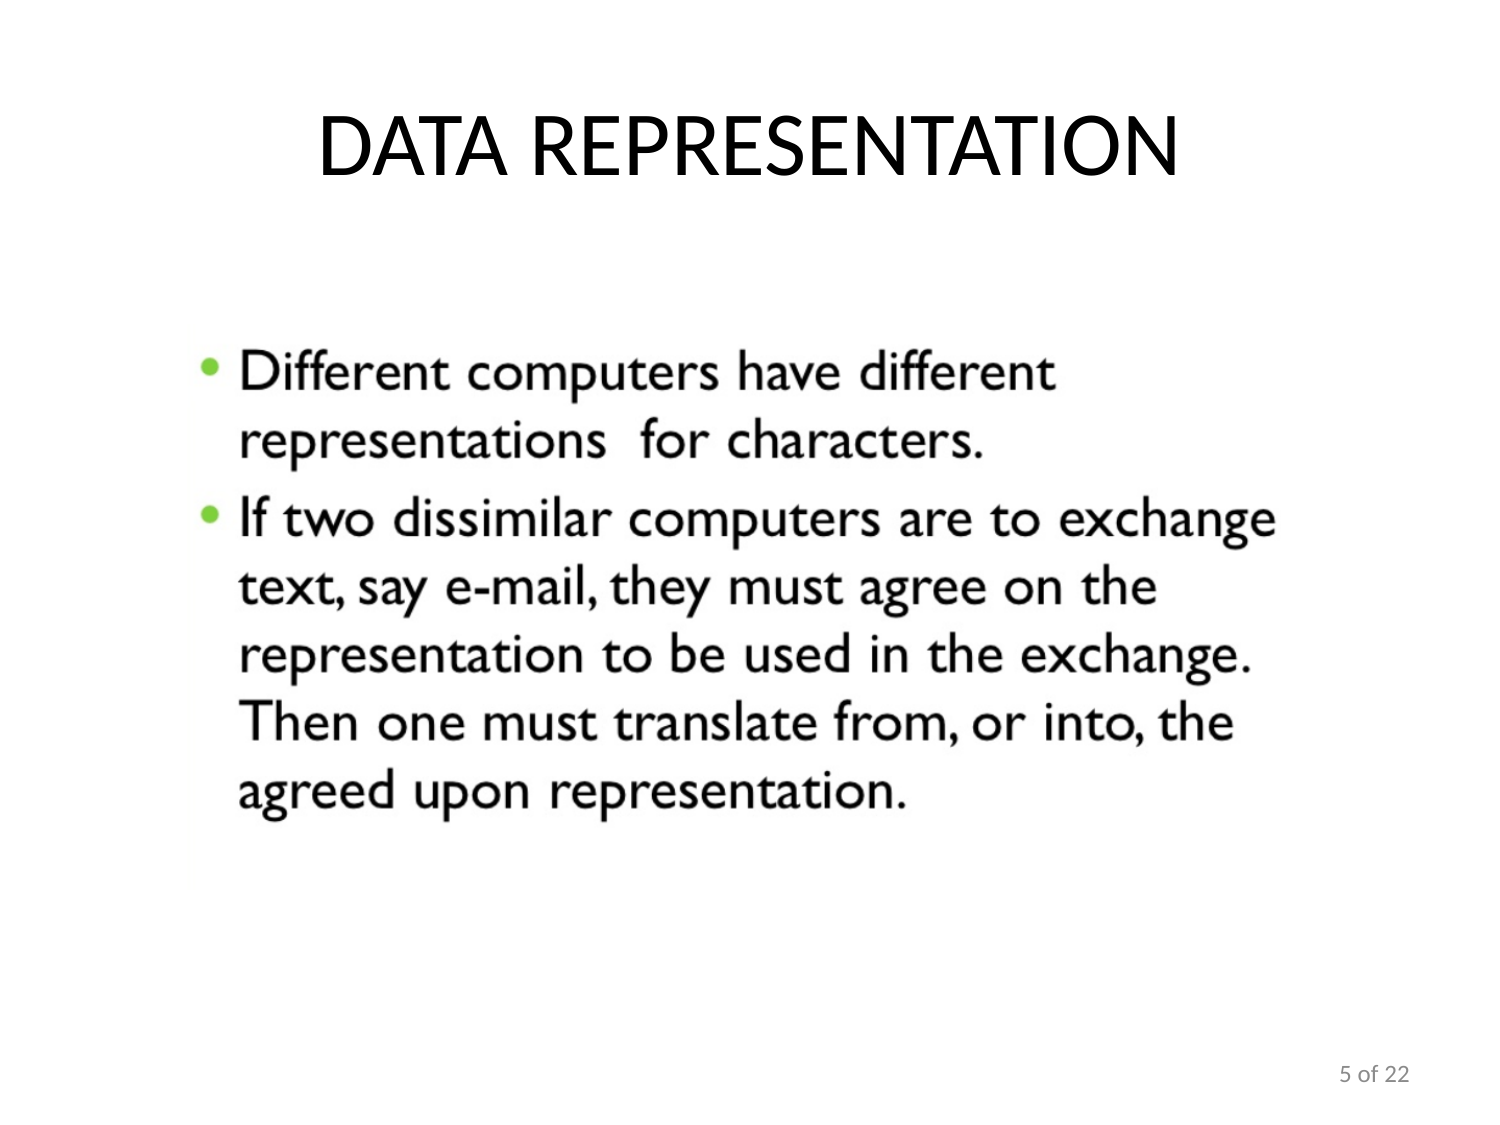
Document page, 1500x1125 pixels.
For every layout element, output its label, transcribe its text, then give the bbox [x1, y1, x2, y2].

slide_number 5 of 22 [1074, 1042, 1425, 1103]
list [187, 324, 1313, 890]
title Data Representation [75, 45, 1425, 233]
